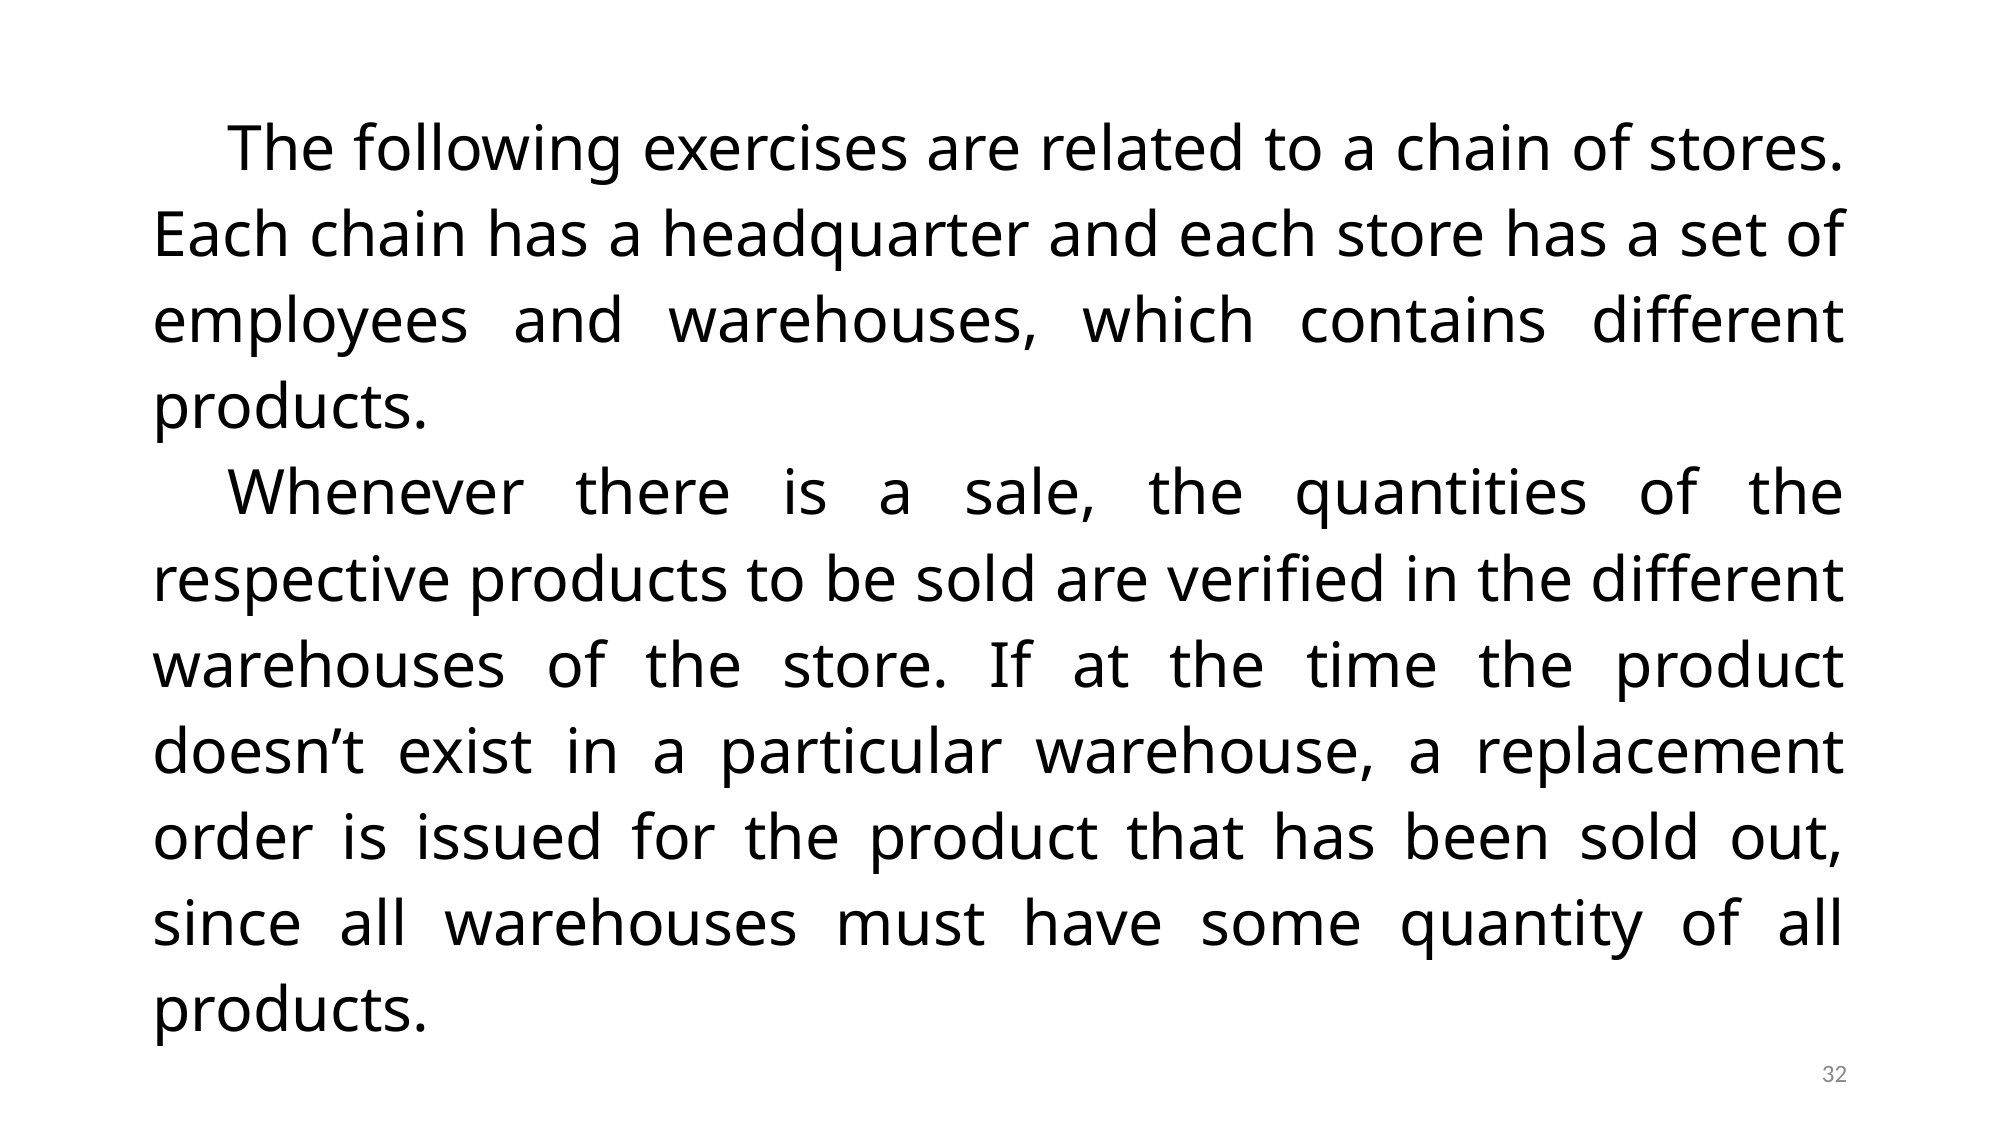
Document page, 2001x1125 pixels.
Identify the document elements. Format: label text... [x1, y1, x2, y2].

slide_number ‹#› [1412, 1042, 1863, 1103]
list The following exercises are related to a chain of stores. Each chain has a headquarter and each store has a set of employees and warehouses, which contains different products. Whenever there is a sale, the quantities of the respective products to be sold are verified in the different warehouses of the store. If at the time the product doesn’t exist in a particular warehouse, a replacement order is issued for the product that has been sold out, since all warehouses must have some quantity of all products. [137, 88, 1863, 1033]
